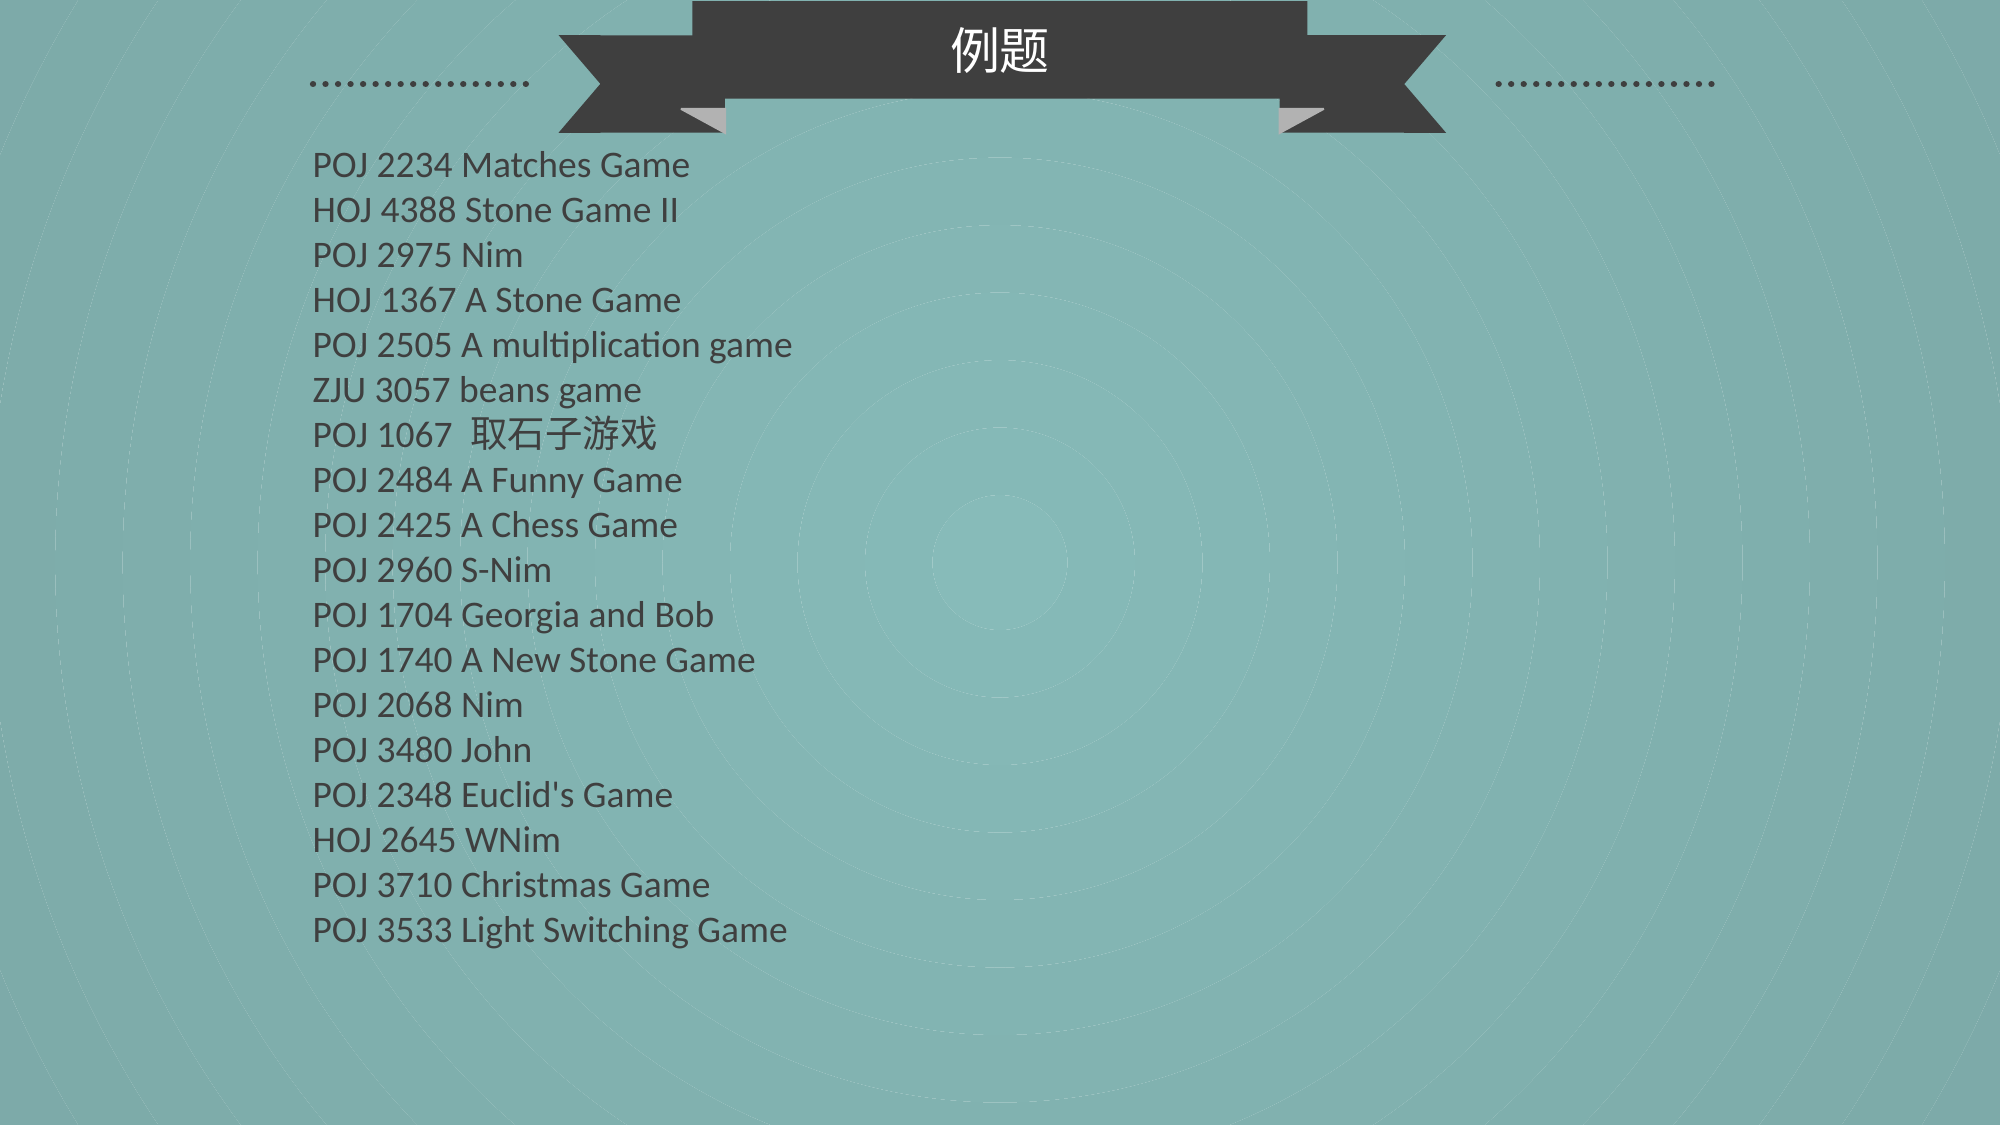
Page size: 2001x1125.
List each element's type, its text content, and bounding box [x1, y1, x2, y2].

text_box 例题 [691, 0, 1308, 100]
text_box [556, 34, 726, 132]
text_box [1278, 107, 1325, 132]
text_box [1279, 34, 1449, 132]
text_box POJ 2234 Matches Game HOJ 4388 Stone Game II POJ 2975 Nim HOJ 1367 A Stone Game POJ 2505 A multiplication game ZJU 3057 beans game POJ 1067 取石子游戏 POJ 2484 A Funny Game POJ 2425 A Chess Game POJ 2960 S-Nim POJ 1704 Georgia and Bob POJ 1740 A New Stone Game POJ 2068 Nim POJ 3480 John POJ 2348 Euclid's Game HOJ 2645 WNim POJ 3710 Christmas Game POJ 3533 Light Switching Game [297, 132, 1702, 958]
text_box [680, 107, 727, 132]
